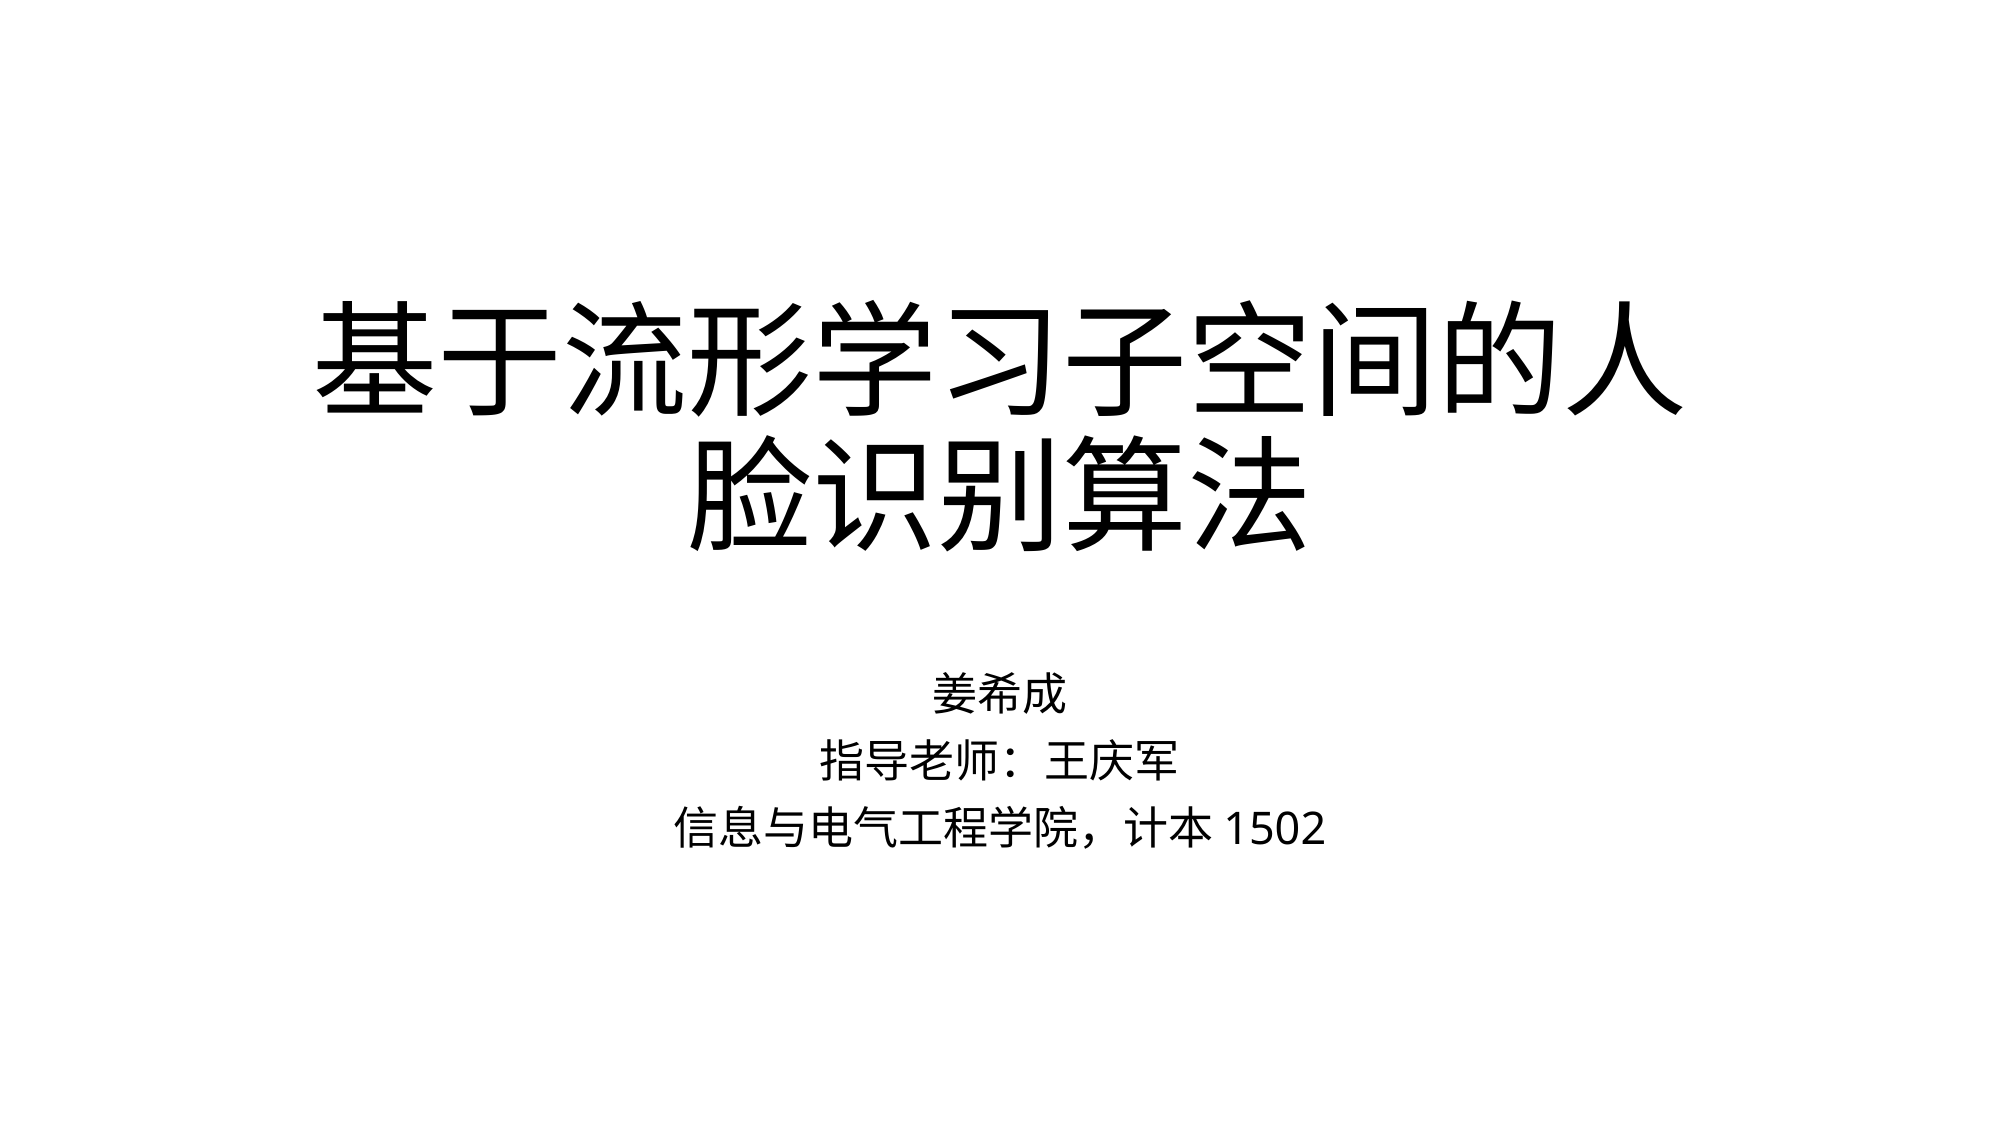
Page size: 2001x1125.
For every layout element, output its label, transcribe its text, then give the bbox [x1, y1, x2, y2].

subtitle 姜希成 指导老师：王庆军 信息与电气工程学院，计本1502 [249, 590, 1750, 863]
title 基于流形学习子空间的人脸识别算法 [249, 184, 1750, 576]
